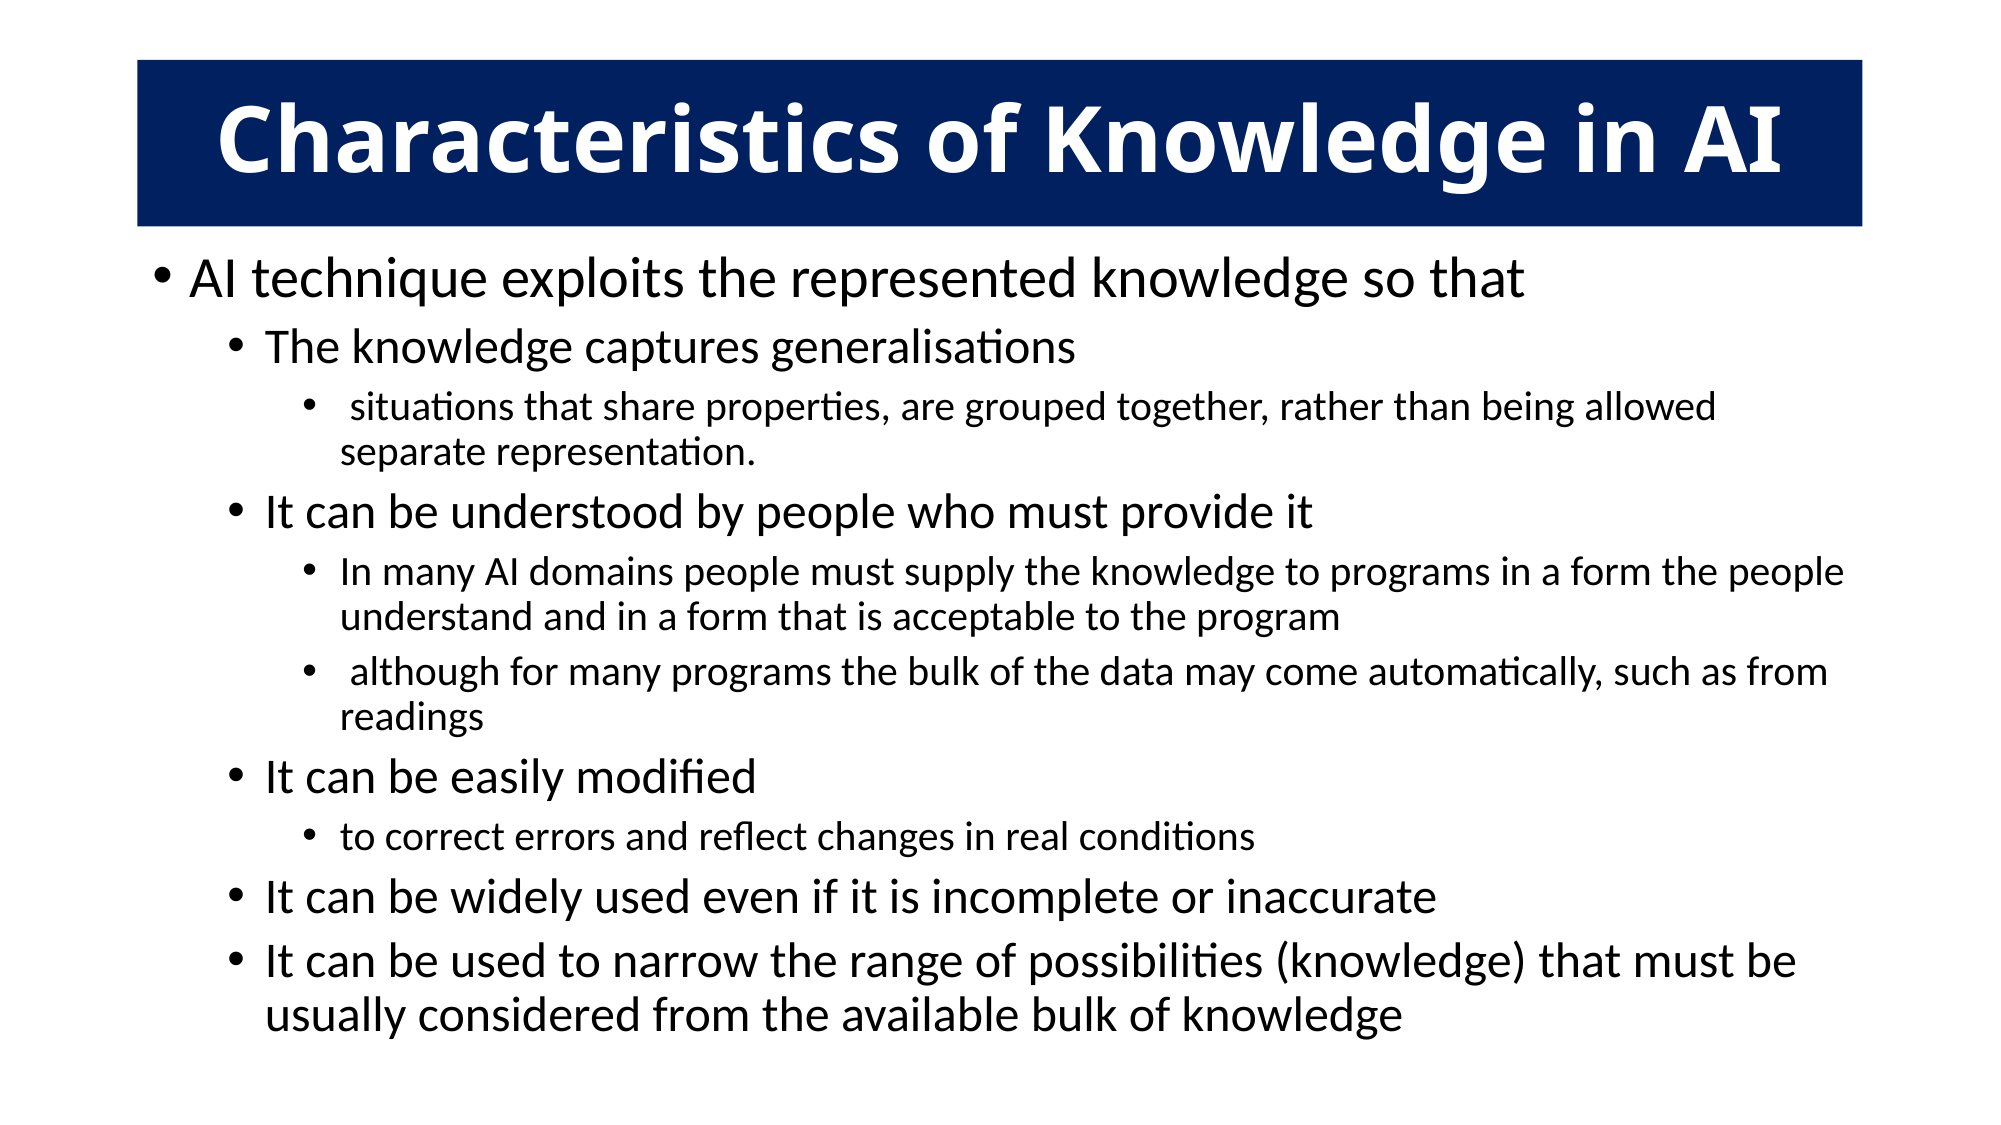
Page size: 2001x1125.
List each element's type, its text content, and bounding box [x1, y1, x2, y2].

list AI technique exploits the represented knowledge so that The knowledge captures generalisations situations that share properties, are grouped together, rather than being allowed separate representation. It can be understood by people who must provide it In many AI domains people must supply the knowledge to programs in a form the people understand and in a form that is acceptable to the program although for many programs the bulk of the data may come automatically, such as from readings It can be easily modified to correct errors and reflect changes in real conditions It can be widely used even if it is incomplete or inaccurate It can be used to narrow the range of possibilities (knowledge) that must be usually considered from the available bulk of knowledge [137, 239, 1863, 1070]
title Characteristics of Knowledge in AI [137, 59, 1863, 227]
